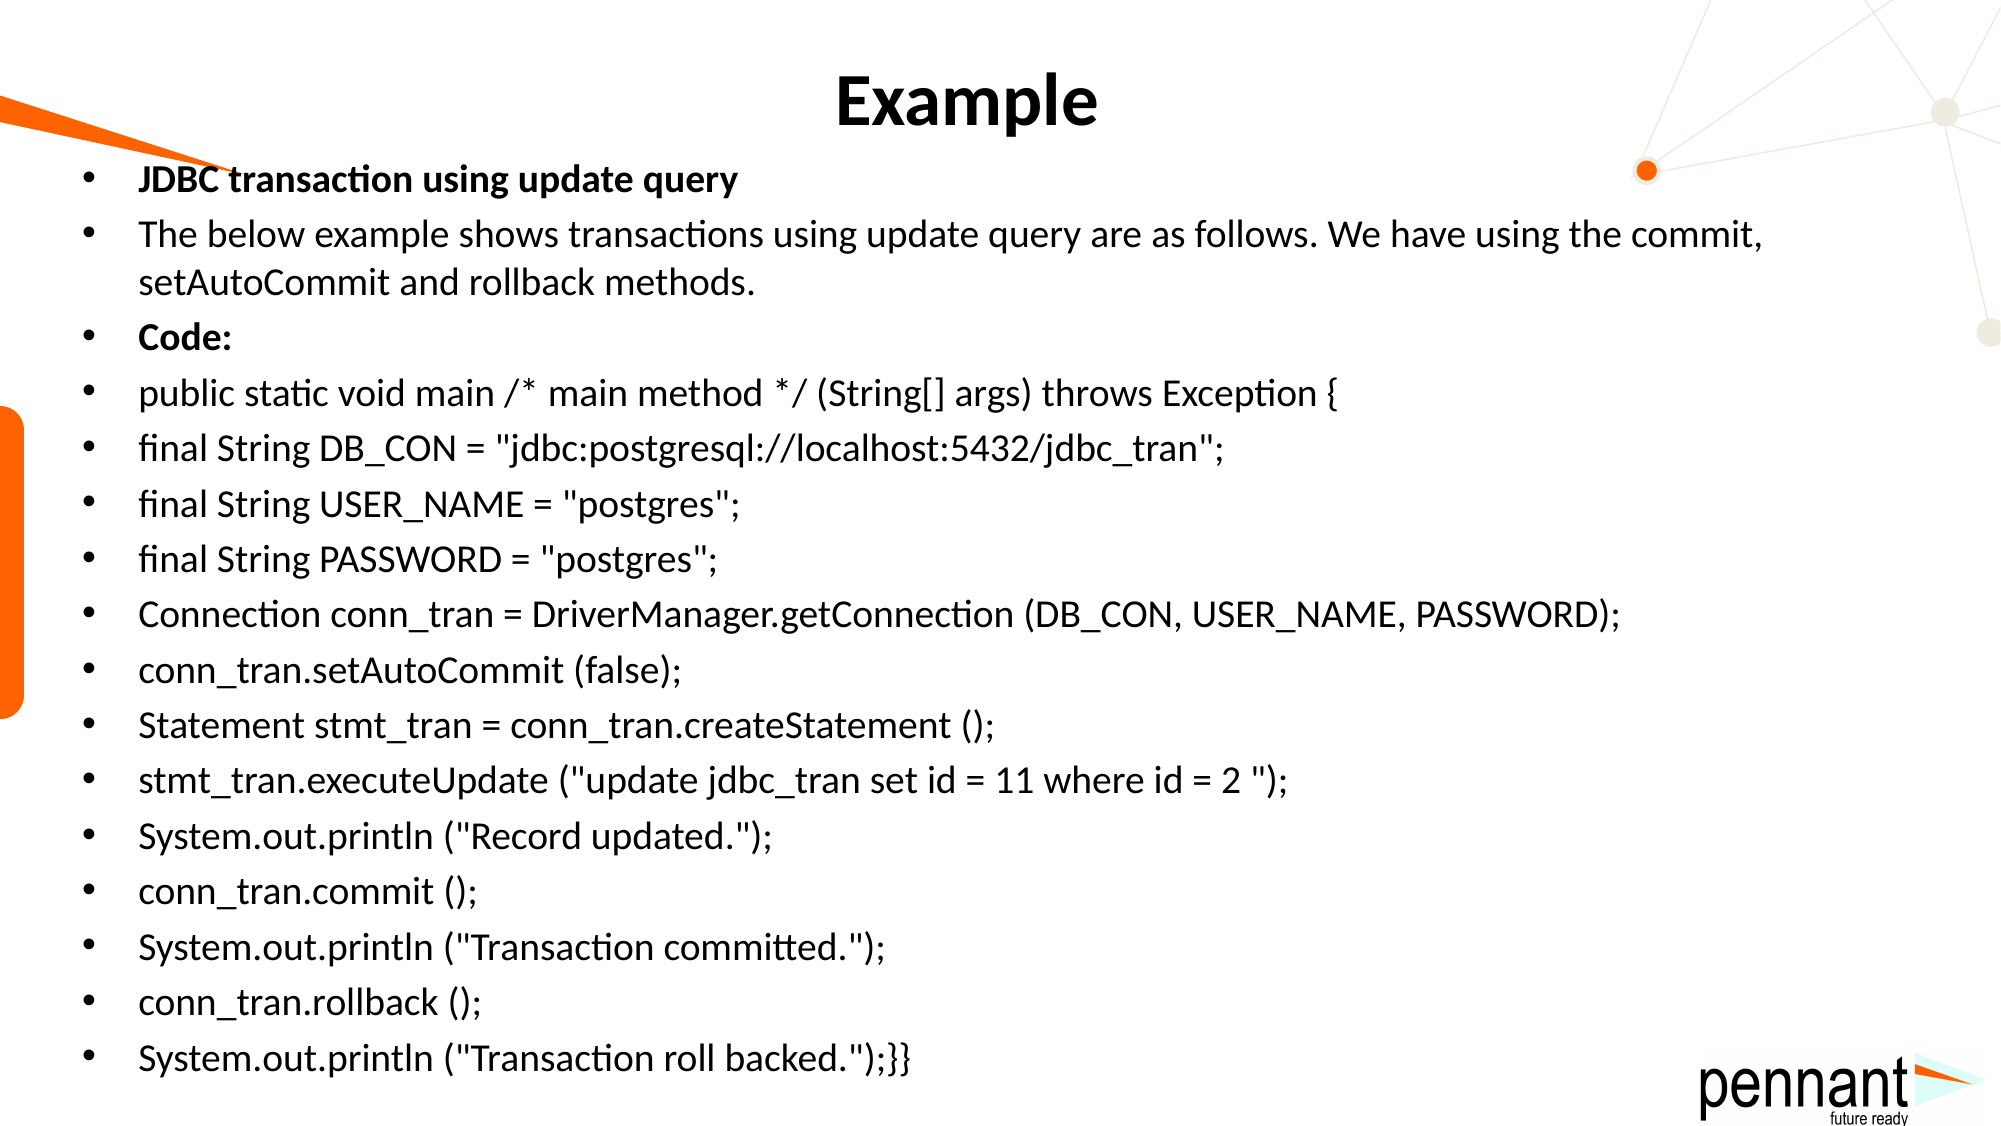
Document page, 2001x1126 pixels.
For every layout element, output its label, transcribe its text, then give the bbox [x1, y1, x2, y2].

list JDBC transaction using update query The below example shows transactions using update query are as follows. We have using the commit, setAutoCommit and rollback methods. Code: public static void main /* main method */ (String[] args) throws Exception { final String DB_CON = "jdbc:postgresql://localhost:5432/jdbc_tran"; final String USER_NAME = "postgres"; final String PASSWORD = "postgres"; Connection conn_tran = DriverManager.getConnection (DB_CON, USER_NAME, PASSWORD); conn_tran.setAutoCommit (false); Statement stmt_tran = conn_tran.createStatement (); stmt_tran.executeUpdate ("update jdbc_tran set id = 11 where id = 2 "); System.out.println ("Record updated."); conn_tran.commit (); System.out.println ("Transaction committed."); conn_tran.rollback (); System.out.println ("Transaction roll backed.");}} [67, 145, 1898, 1082]
title Example [67, 45, 1868, 145]
picture [1697, 1045, 1986, 1126]
